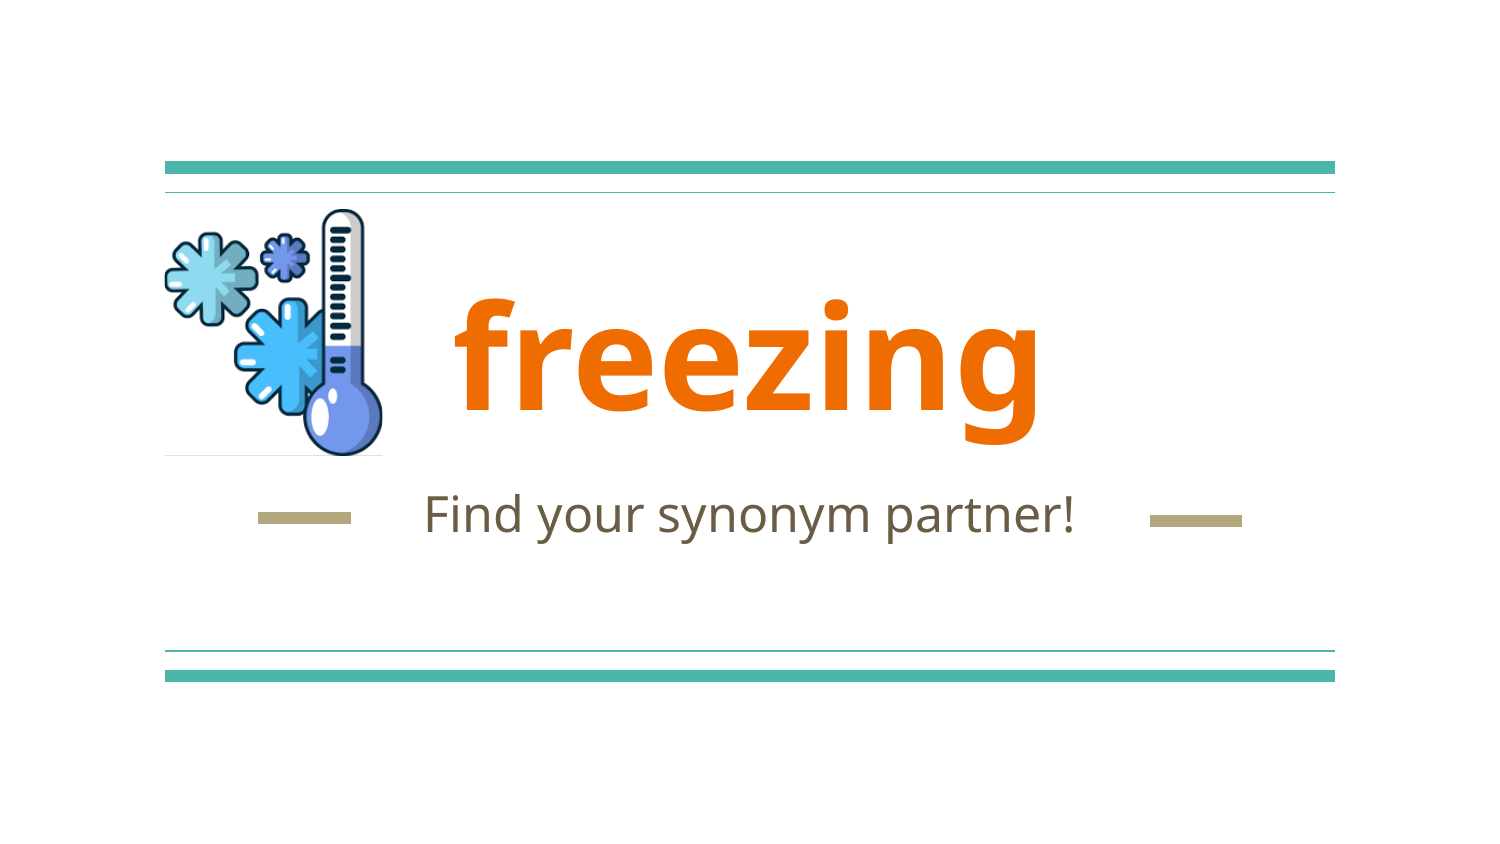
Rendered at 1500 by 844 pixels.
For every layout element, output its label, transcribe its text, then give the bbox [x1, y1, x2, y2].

subtitle Find your synonym partner! [350, 467, 1150, 598]
title freezing [388, 287, 1336, 456]
picture [349, 420, 383, 456]
picture [164, 209, 383, 456]
